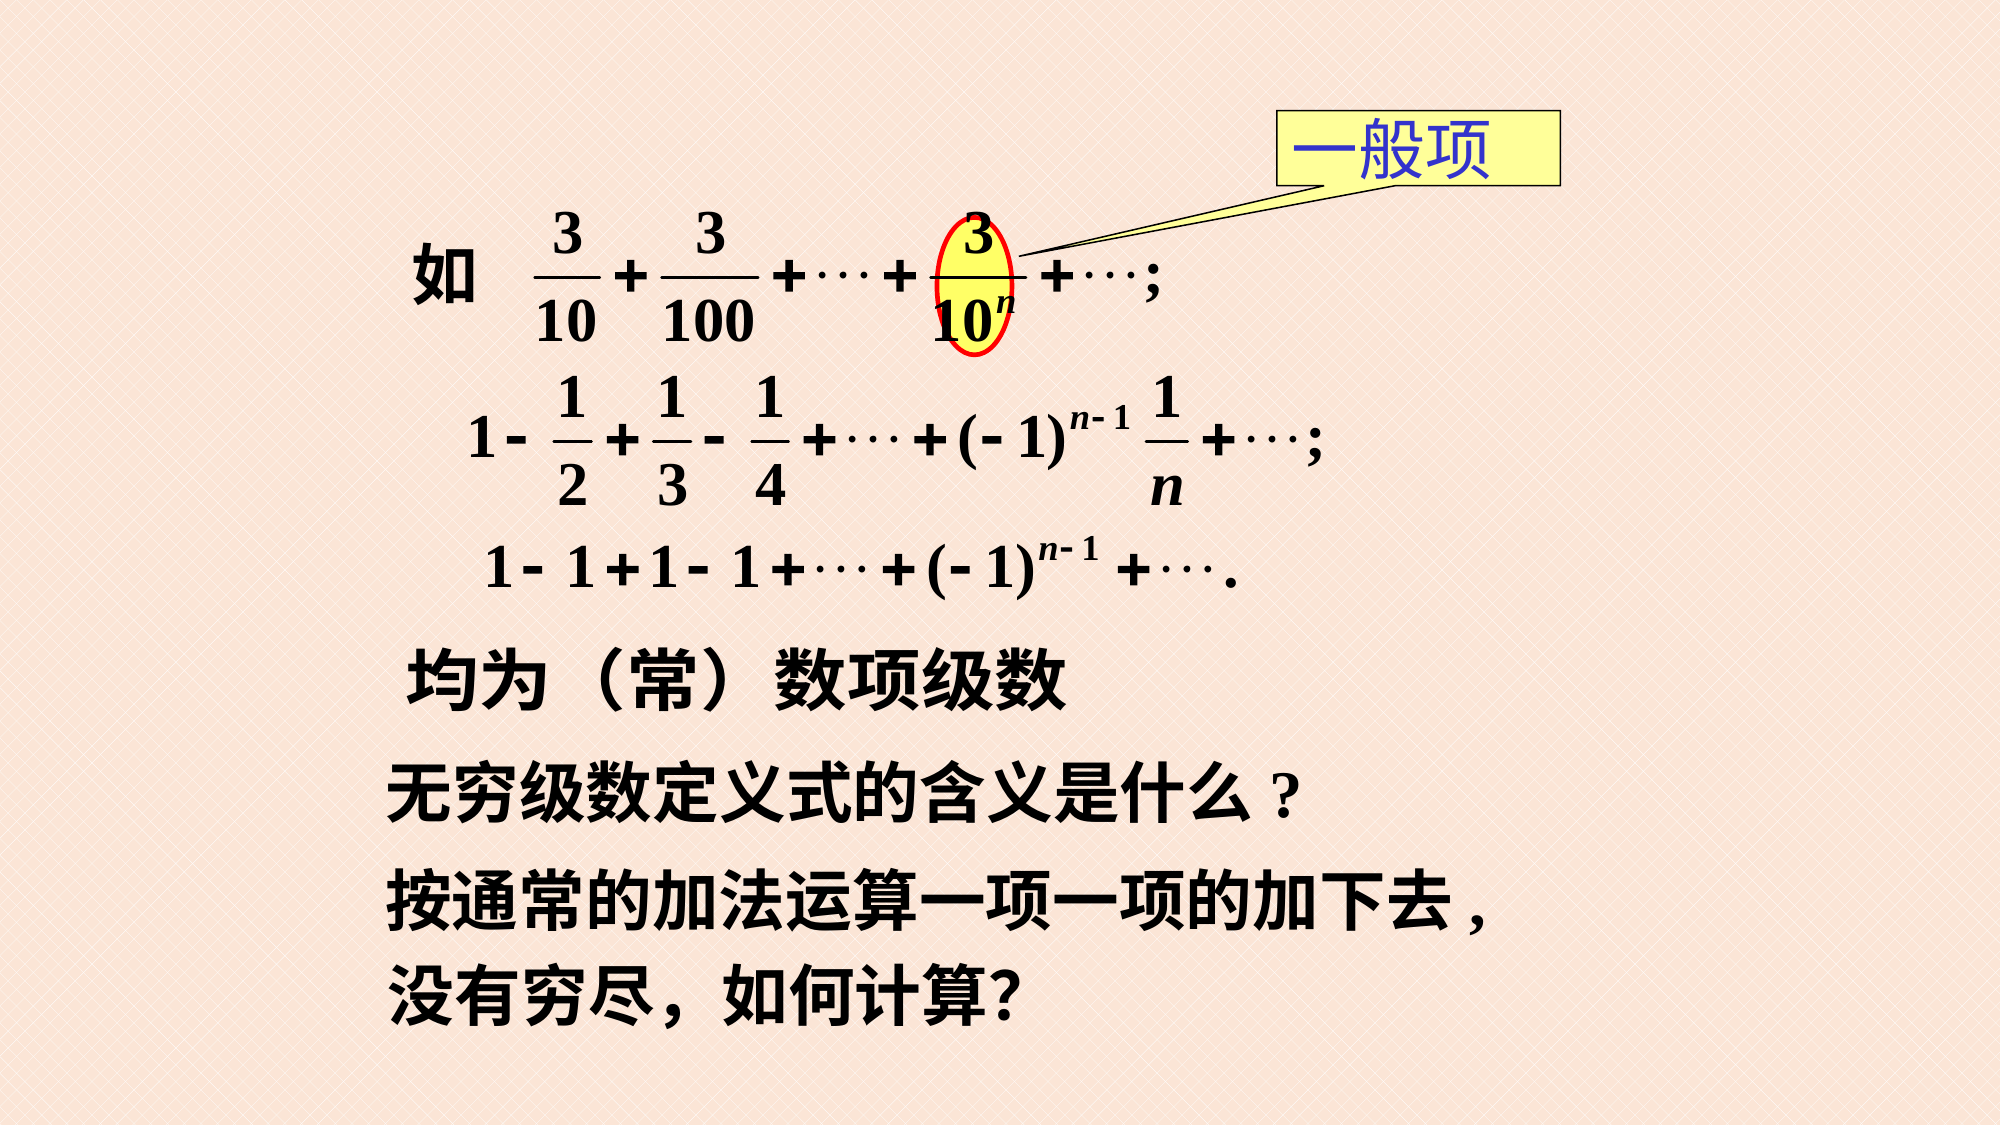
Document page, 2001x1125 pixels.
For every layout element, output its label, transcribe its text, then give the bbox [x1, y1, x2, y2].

text_box 一般项 [1172, 110, 1561, 228]
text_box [477, 520, 1250, 614]
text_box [524, 189, 1172, 353]
text_box 没有穷尽，如何计算？ [373, 946, 1192, 1041]
text_box 无穷级数定义式的含义是什么? [371, 743, 1543, 839]
text_box 如 [396, 225, 524, 321]
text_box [461, 353, 1333, 521]
text_box 按通常的加法运算一项一项的加下去, [370, 827, 1538, 947]
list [396, 637, 1090, 734]
